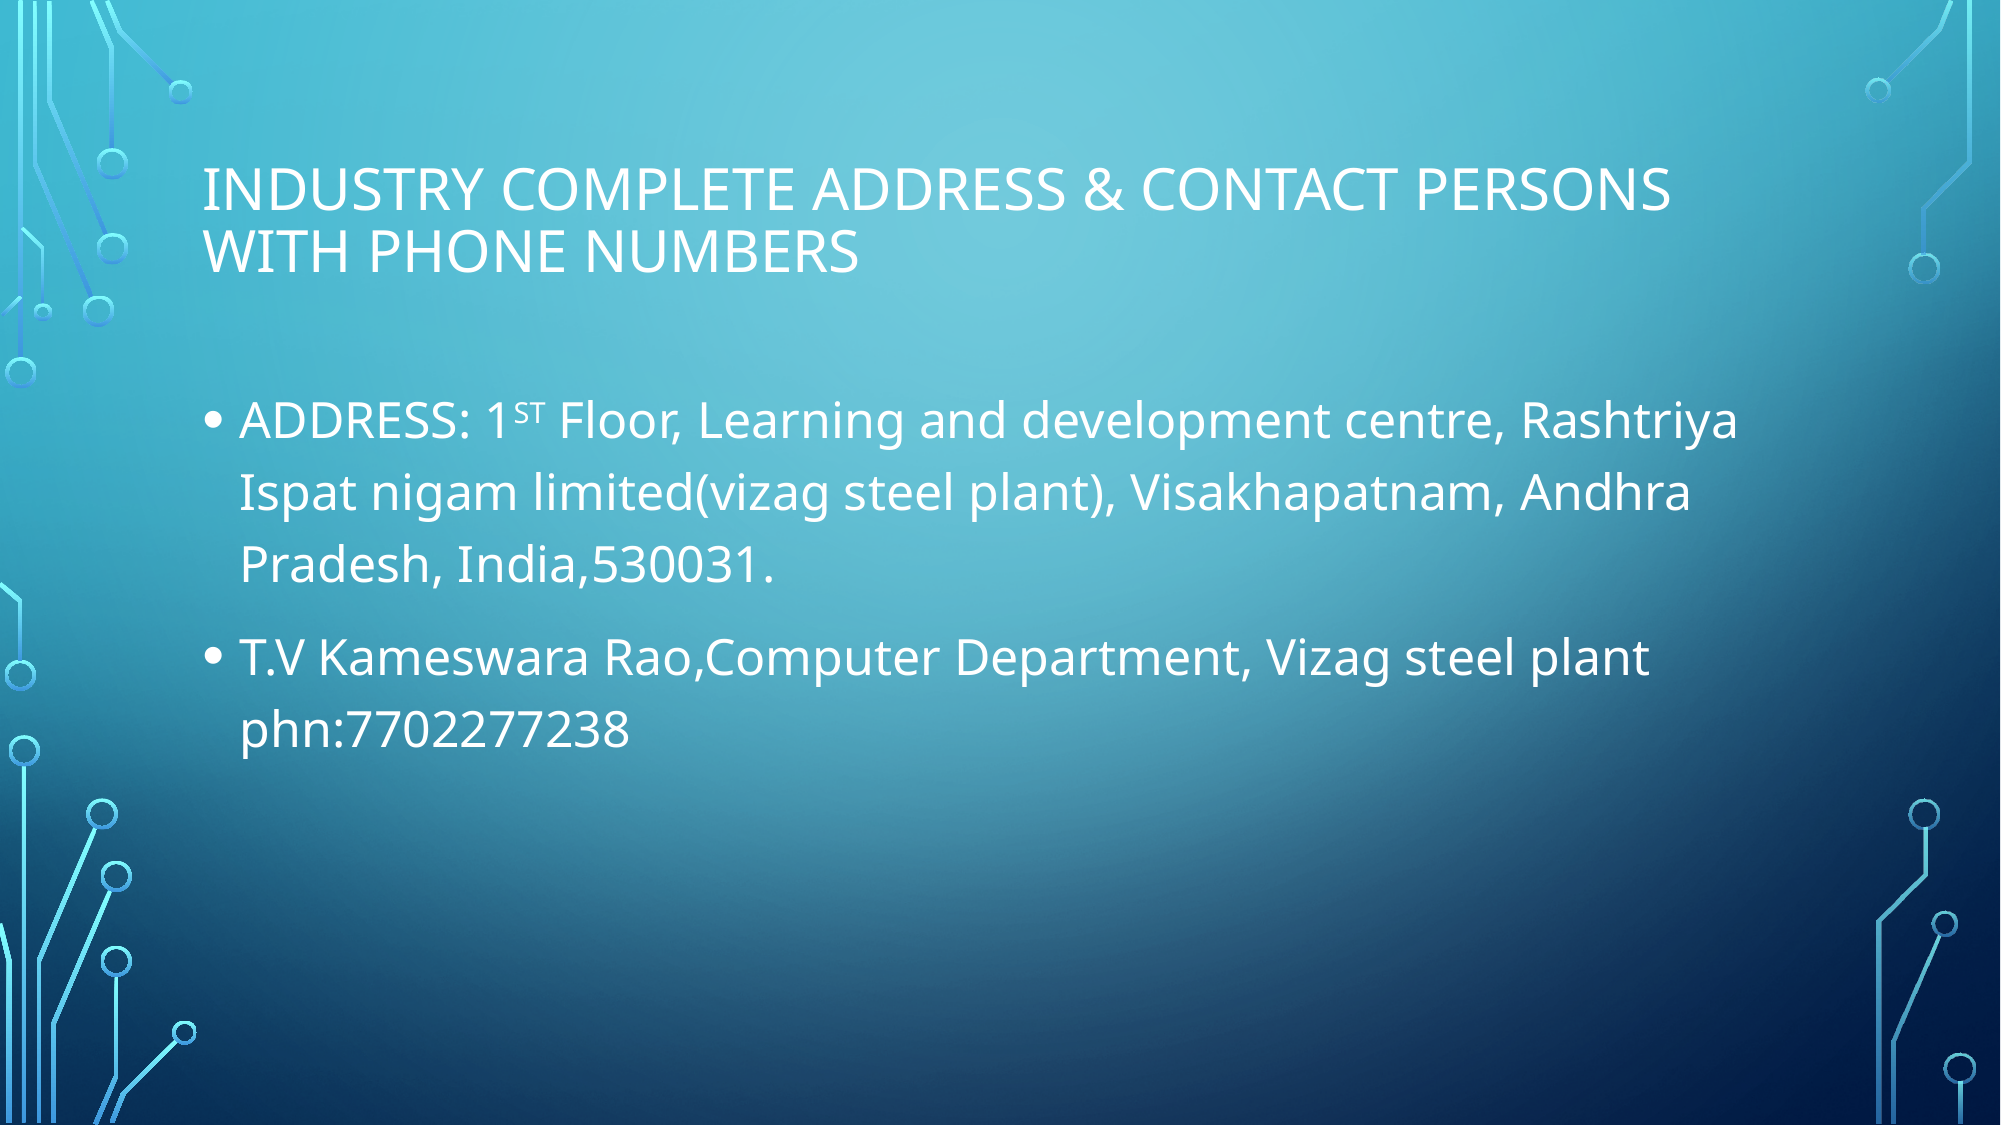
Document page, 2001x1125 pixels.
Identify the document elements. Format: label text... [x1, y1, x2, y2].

list ADDRESS: 1ST Floor, Learning and development centre, Rashtriya Ispat nigam limited(vizag steel plant), Visakhapatnam, Andhra Pradesh, India,530031. T.V Kameswara Rao,Computer Department, Vizag steel plant phn:7702277238 [187, 369, 1813, 950]
title INDUSTRY COMPLETE ADDRESS & CONTACT PERSONS WITH PHONE NUMBERS [187, 101, 1813, 344]
